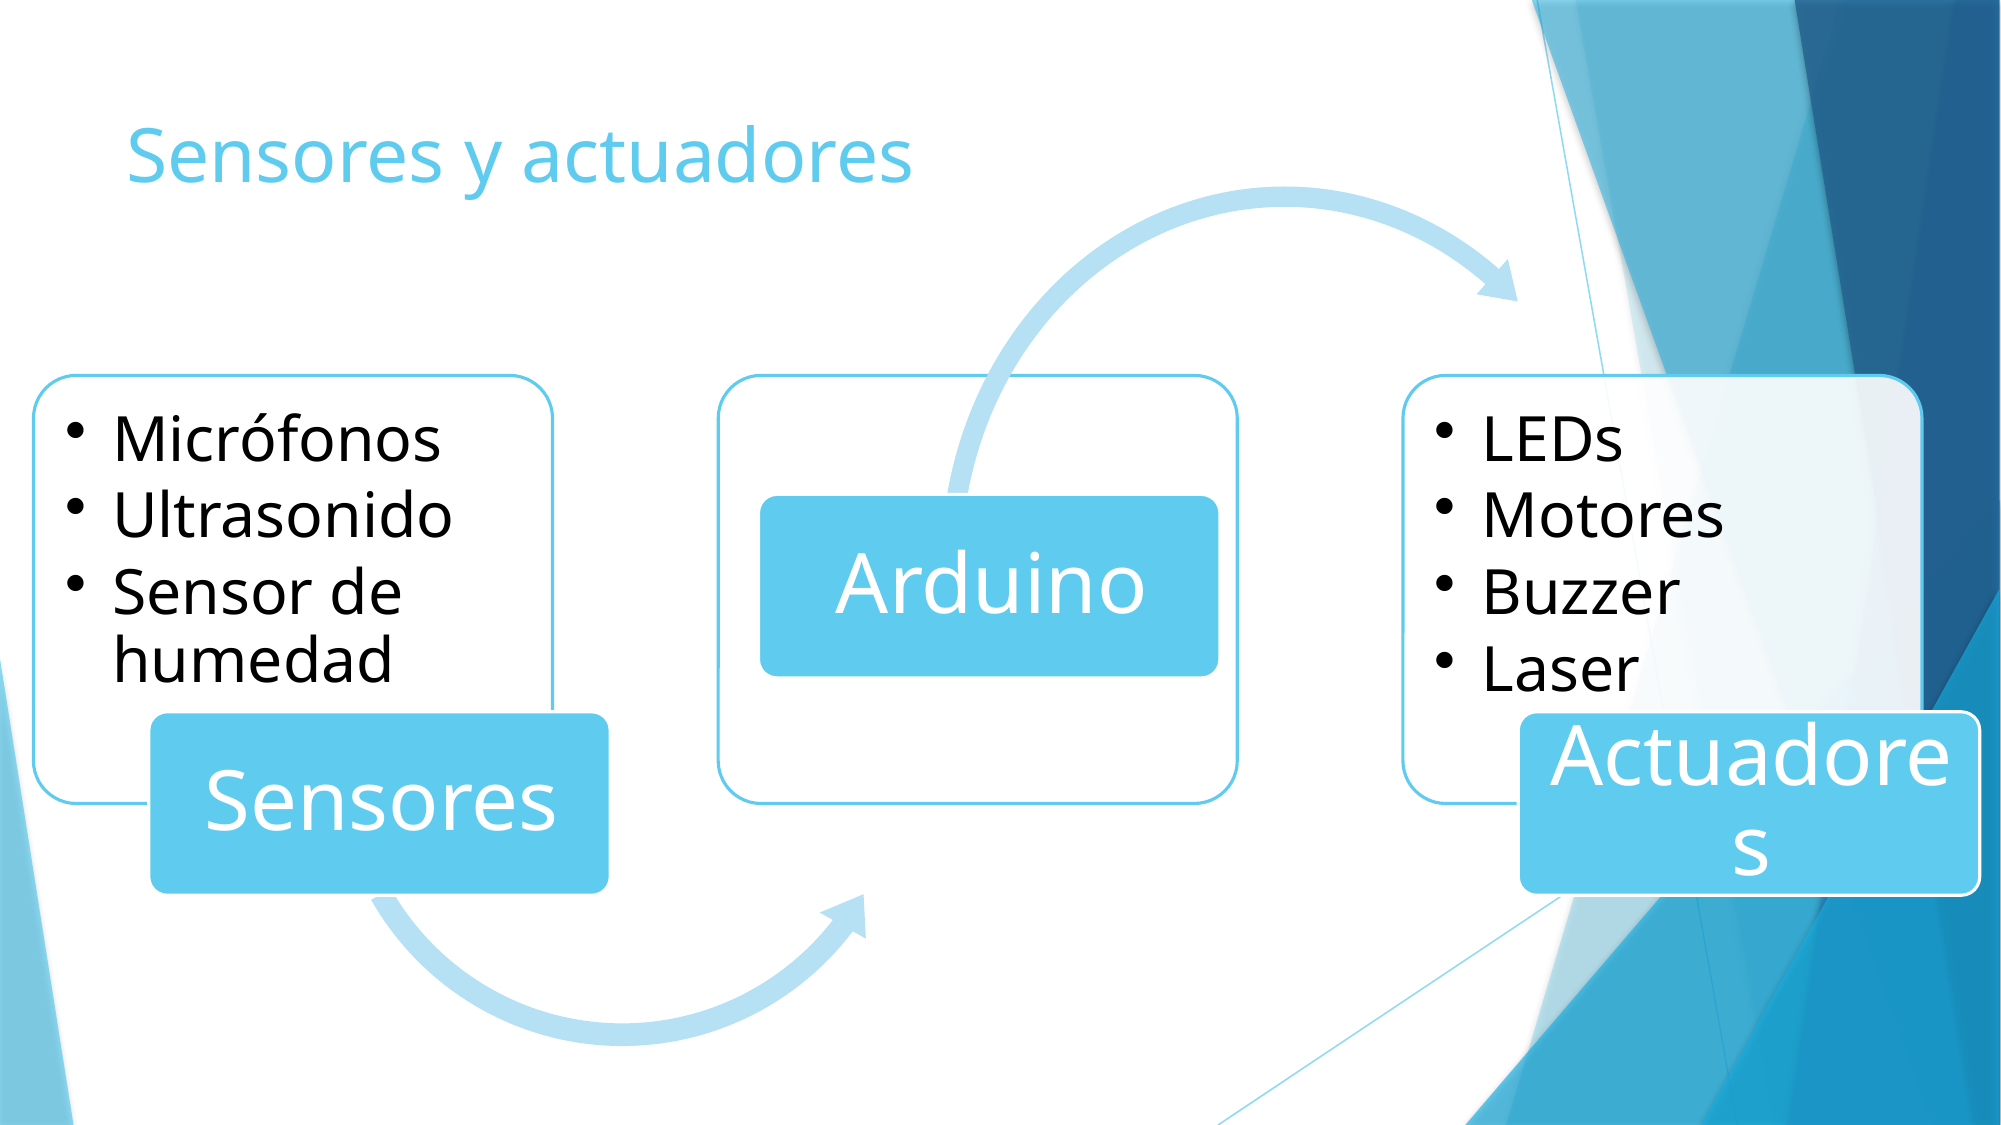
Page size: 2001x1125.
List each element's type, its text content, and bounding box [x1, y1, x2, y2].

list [0, 152, 2000, 1027]
title Sensores y actuadores [111, 99, 1522, 150]
